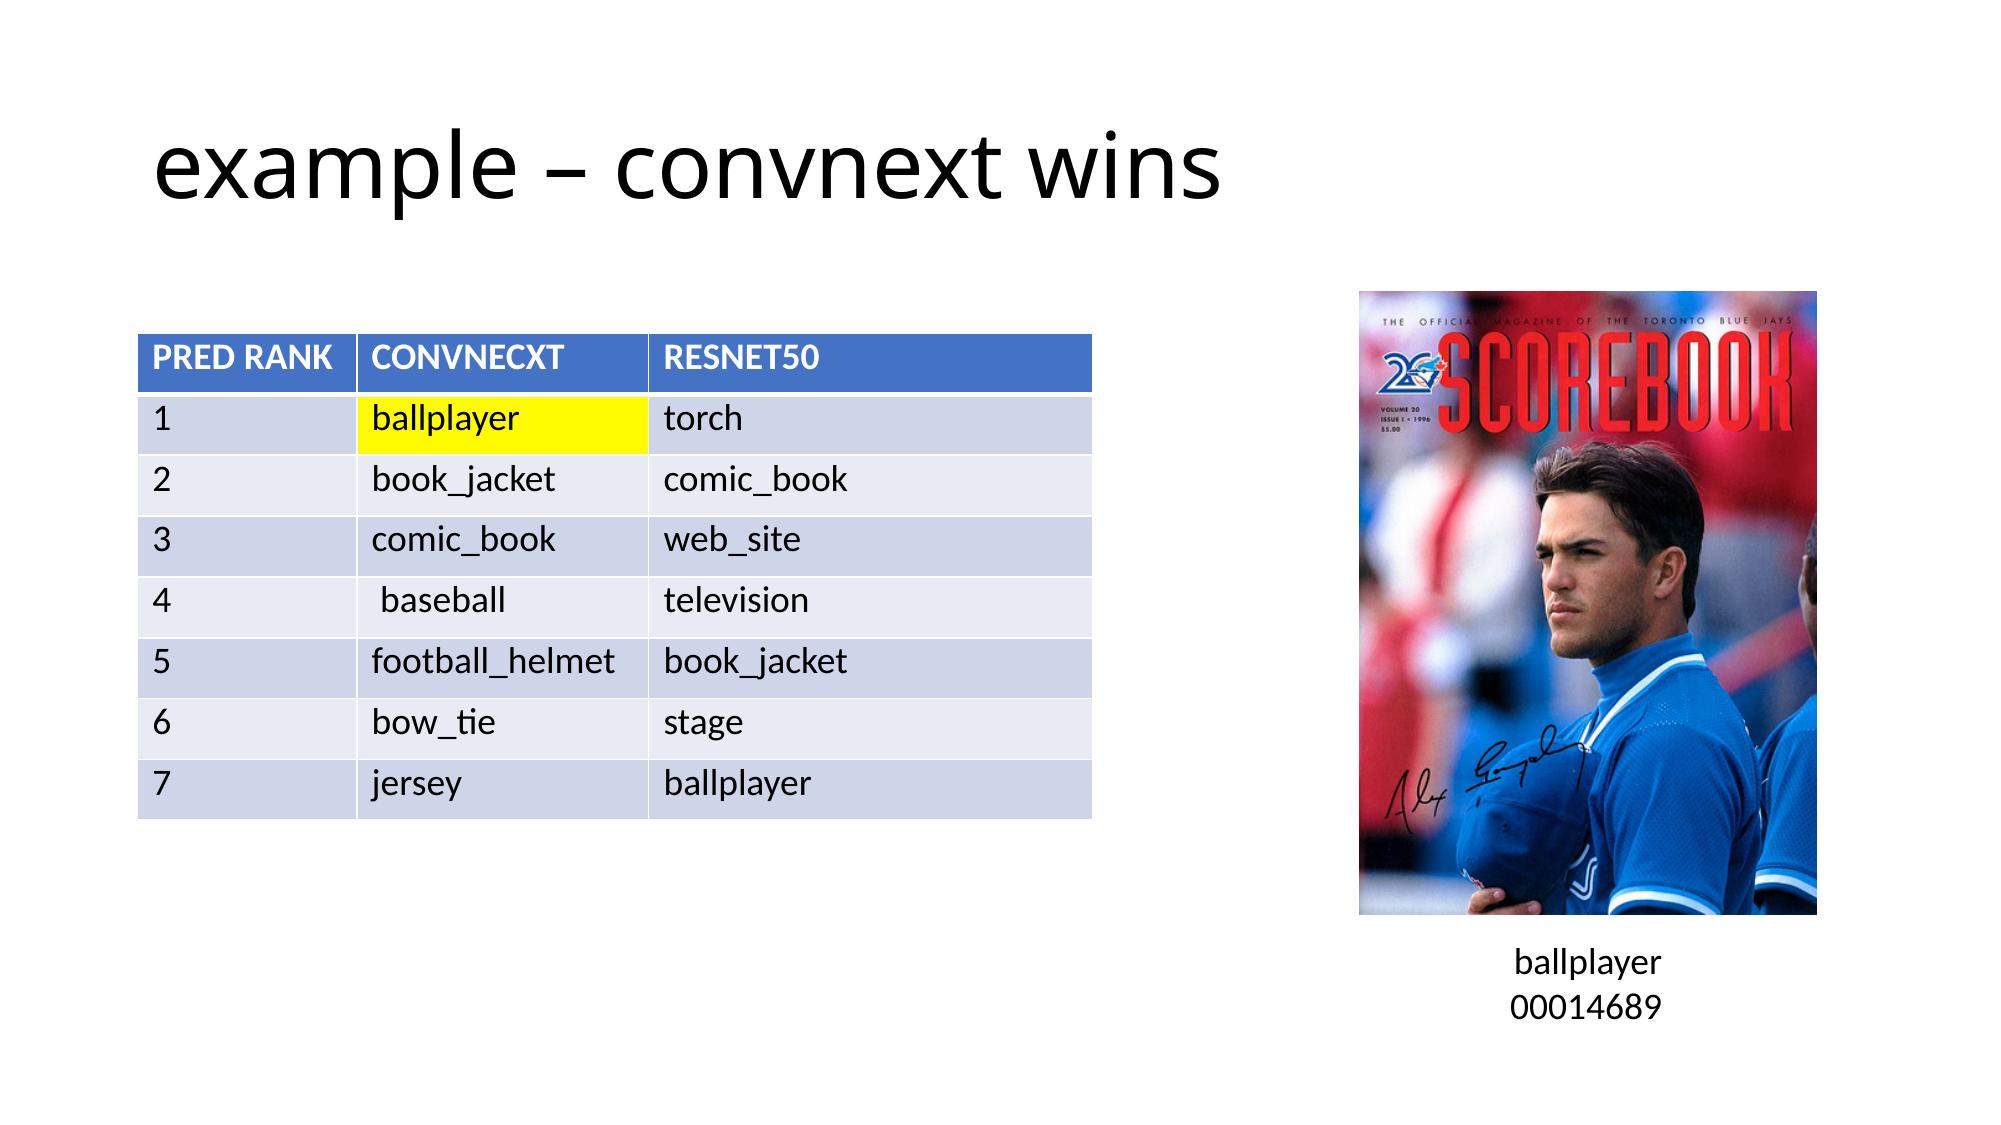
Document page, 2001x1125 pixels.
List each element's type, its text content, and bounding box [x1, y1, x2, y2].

table_cell 4 [138, 578, 356, 637]
picture [1359, 291, 1817, 915]
table_cell 6 [138, 699, 356, 759]
table_header PRED RANK [138, 334, 356, 392]
table_cell 2 [138, 456, 356, 515]
table_header RESNET50 [649, 334, 1092, 392]
table_cell comic_book [649, 456, 1092, 515]
text_box 00014689 [1495, 974, 1678, 1035]
table_cell book_jacket [649, 639, 1092, 698]
table_cell football_helmet [358, 639, 648, 698]
table_cell ballplayer [649, 760, 1092, 819]
table_cell television [649, 578, 1092, 637]
table_cell stage [649, 699, 1092, 759]
title example – convnext wins [137, 59, 1863, 278]
table_cell baseball [358, 578, 648, 637]
table_cell 3 [138, 517, 356, 576]
table_cell book_jacket [358, 456, 648, 515]
table_cell bow_tie [358, 699, 648, 759]
table_header CONVNECXT [358, 334, 648, 392]
table_cell 7 [138, 760, 356, 819]
table_cell jersey [358, 760, 648, 819]
table_cell comic_book [358, 517, 648, 576]
table_cell 5 [138, 639, 356, 698]
table_cell ballplayer [358, 397, 648, 454]
table_cell torch [649, 397, 1092, 454]
text_box ballplayer [1498, 929, 1678, 974]
table_cell web_site [649, 517, 1092, 576]
table_cell 1 [138, 397, 356, 454]
